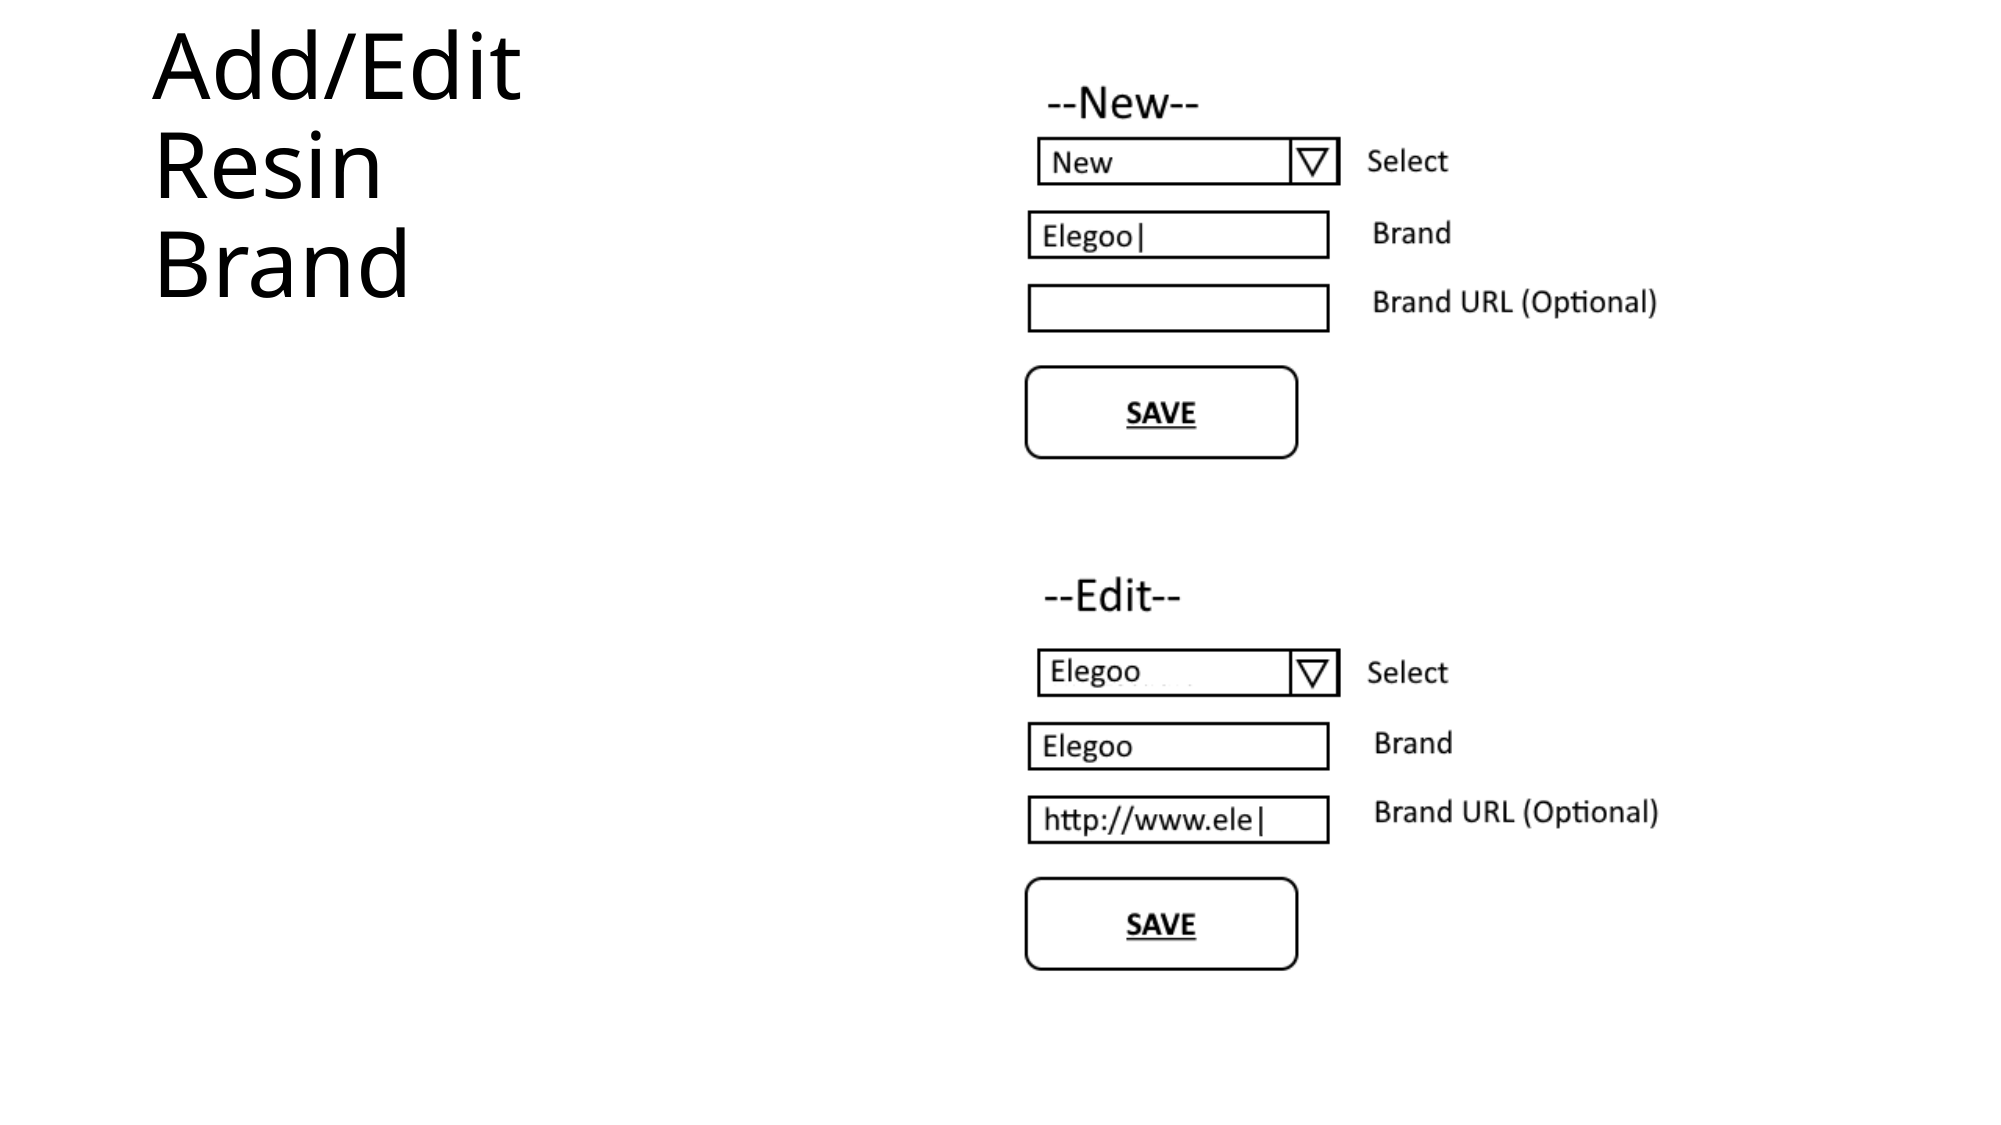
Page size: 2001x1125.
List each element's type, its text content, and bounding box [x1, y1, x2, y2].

title Add/Edit Resin Brand [137, 59, 619, 278]
picture [939, 59, 1904, 1007]
